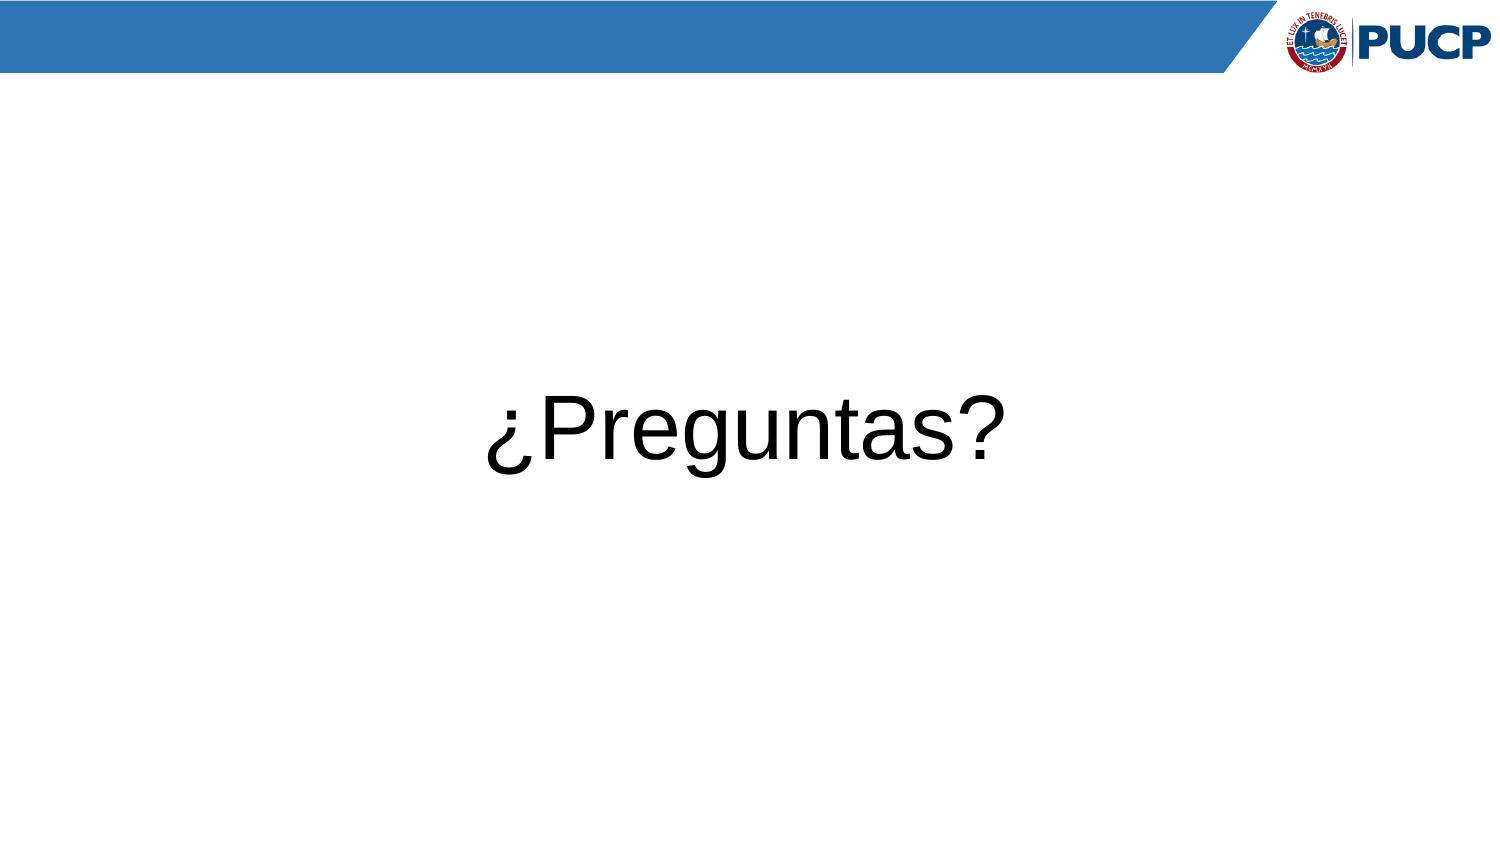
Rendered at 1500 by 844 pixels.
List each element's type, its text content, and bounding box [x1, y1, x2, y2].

title ¿Preguntas? [467, 353, 1033, 491]
picture [1277, 0, 1500, 84]
